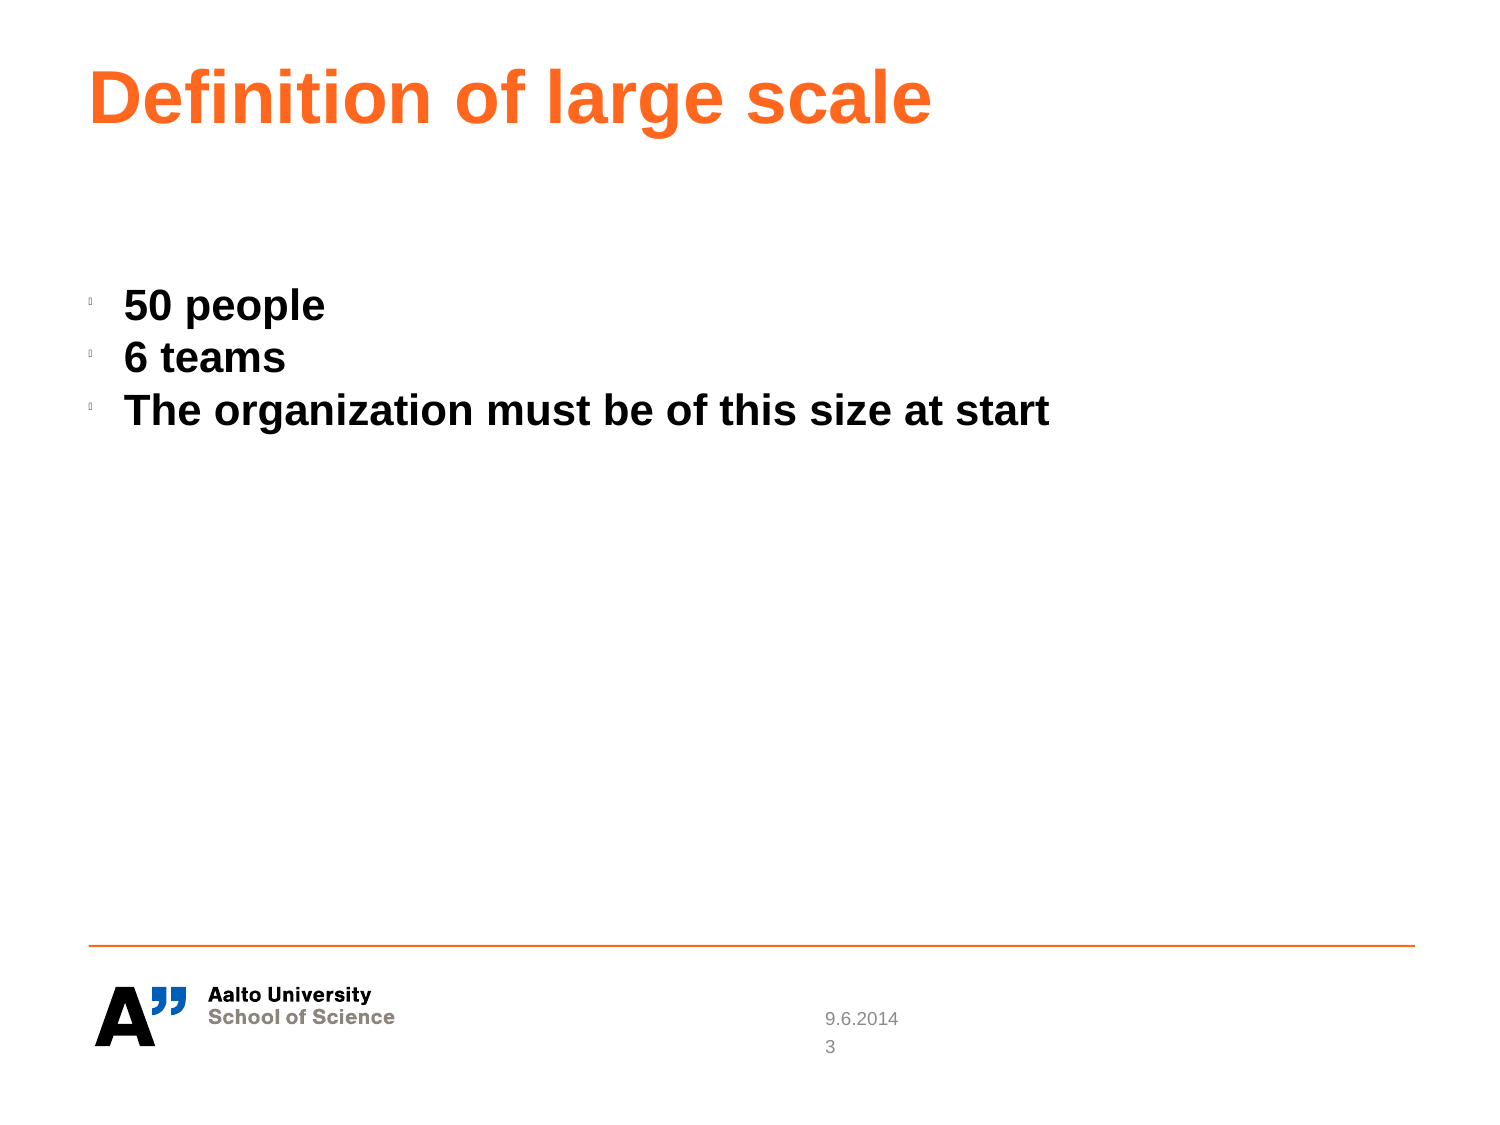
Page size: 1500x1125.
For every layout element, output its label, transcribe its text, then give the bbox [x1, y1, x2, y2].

text_box 50 people 6 teams The organization must be of this size at start [88, 276, 1415, 905]
text_box <number> [810, 1033, 1405, 1060]
text_box 9.6.2014 [810, 1002, 1405, 1033]
text_box Definition of large scale [88, 62, 1415, 259]
